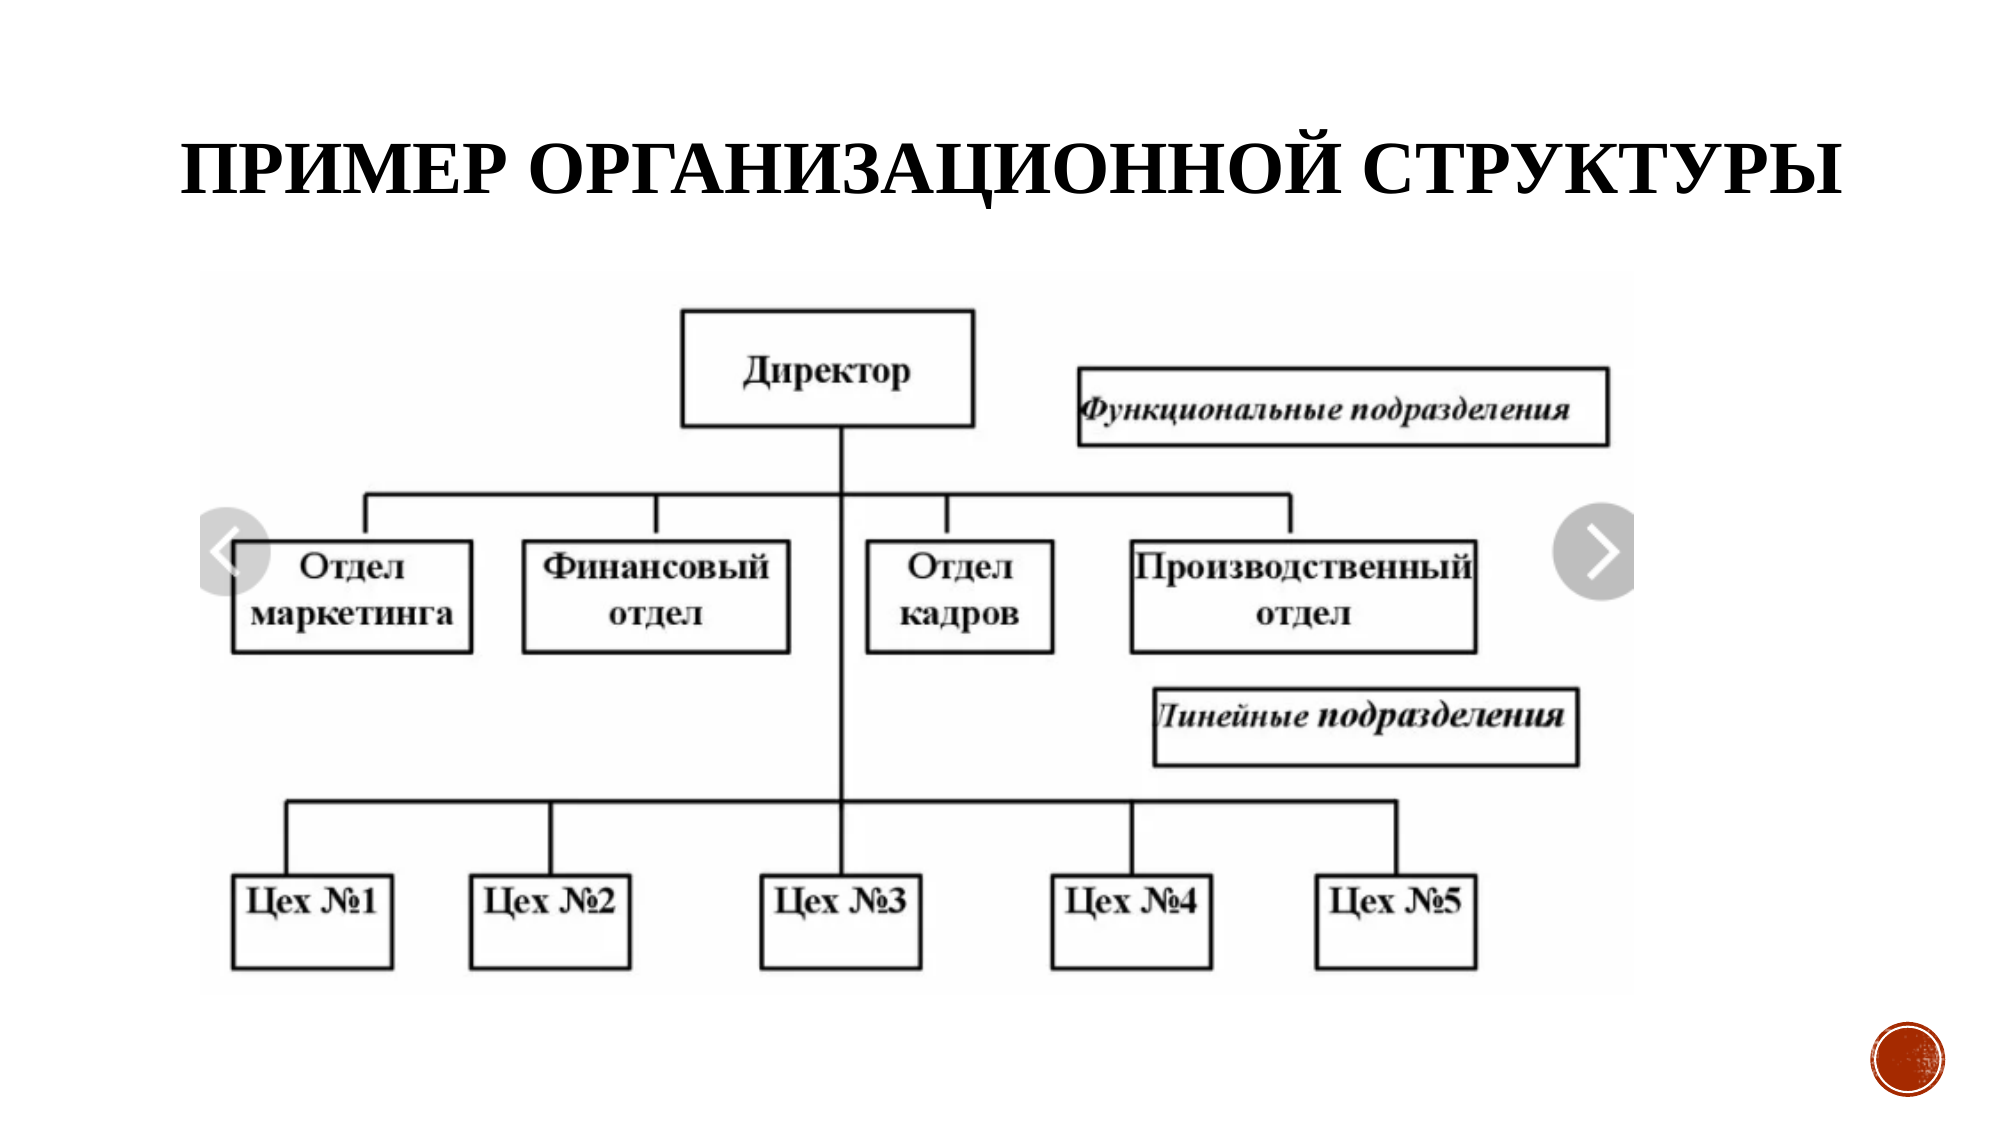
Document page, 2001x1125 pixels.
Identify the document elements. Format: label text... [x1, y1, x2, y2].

title Пример организационной структуры [165, 37, 1869, 302]
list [203, 275, 1632, 993]
